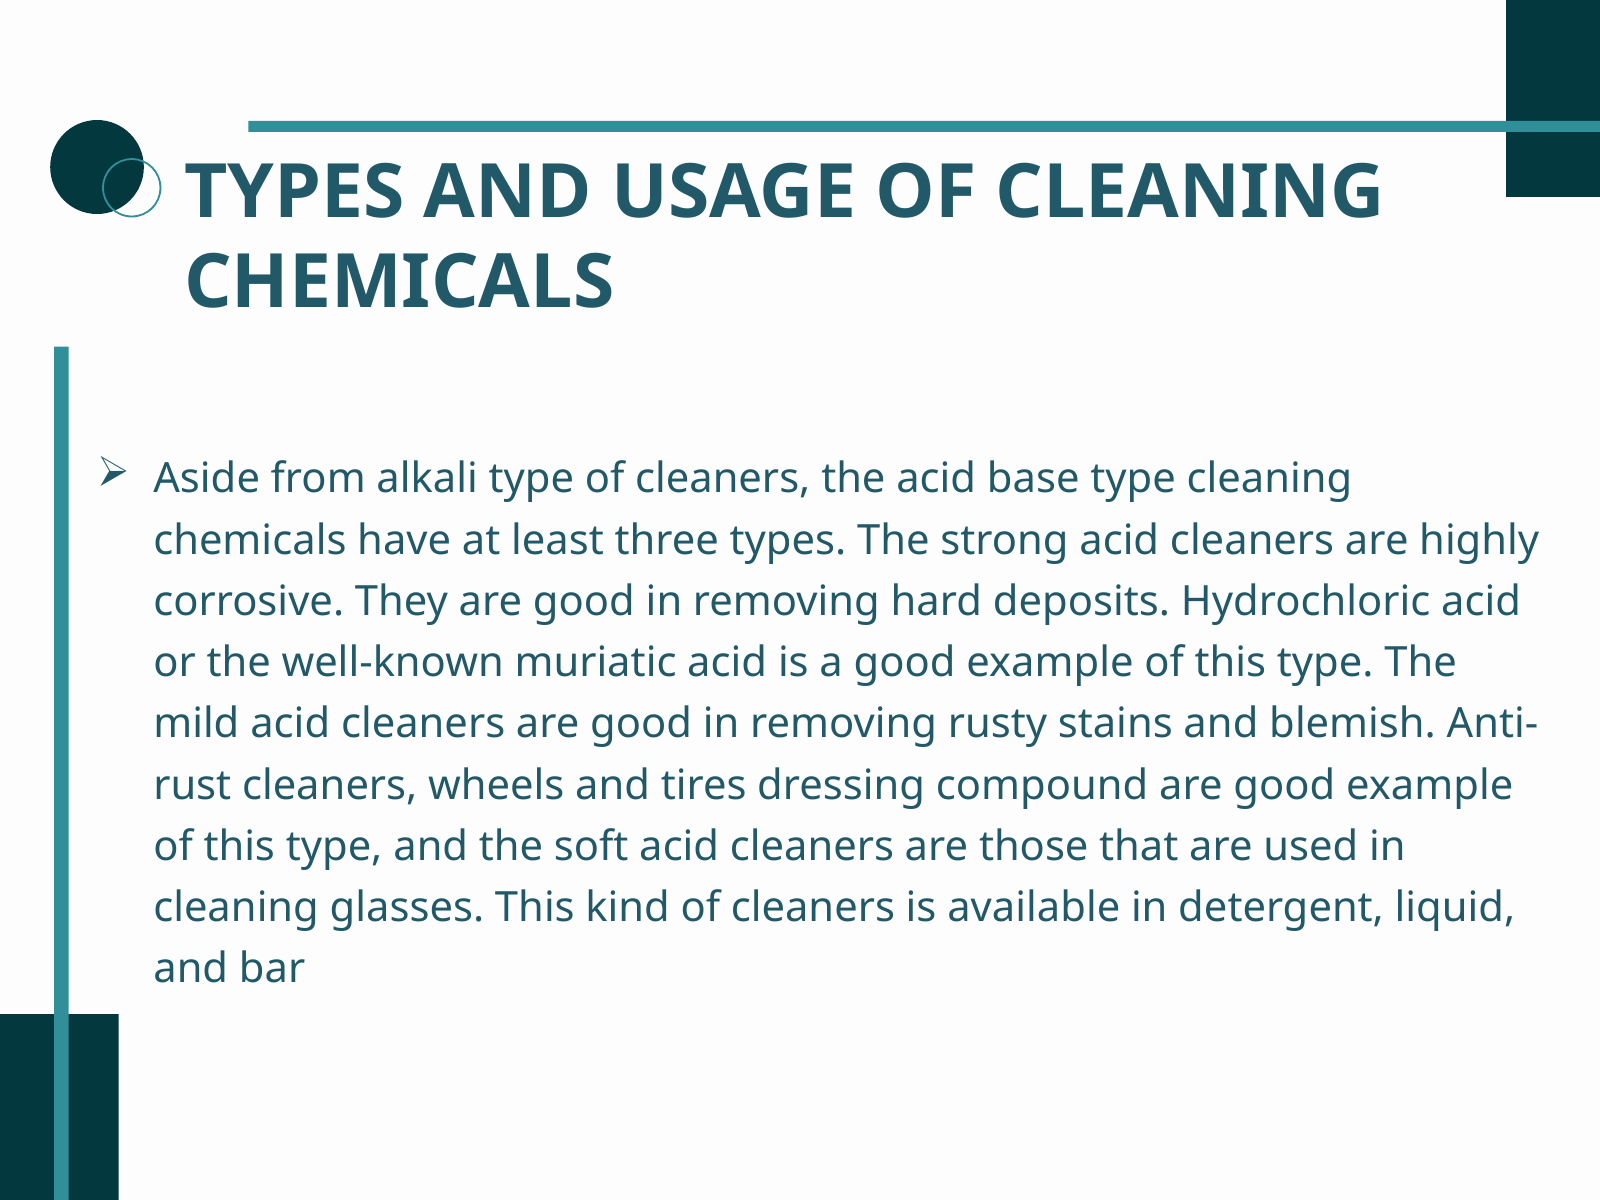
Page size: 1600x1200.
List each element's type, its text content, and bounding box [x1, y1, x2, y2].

text_box [1506, 132, 1600, 197]
text_box [248, 120, 1600, 132]
text_box [54, 346, 69, 1200]
text_box [69, 1014, 119, 1200]
text_box [0, 1014, 54, 1200]
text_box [49, 119, 145, 215]
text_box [101, 157, 162, 218]
text_box Aside from alkali type of cleaners, the acid base type cleaning chemicals have at least three types. The strong acid cleaners are highly corrosive. They are good in removing hard deposits. Hydrochloric acid or the well-known muriatic acid is a good example of this type. The mild acid cleaners are good in removing rusty stains and blemish. Anti-rust cleaners, wheels and tires dressing compound are good example of this type, and the soft acid cleaners are those that are used in cleaning glasses. This kind of cleaners is available in detergent, liquid, and bar [97, 439, 1545, 992]
text_box [1506, 0, 1600, 120]
text_box TYPES AND USAGE OF CLEANING CHEMICALS [184, 142, 1450, 323]
